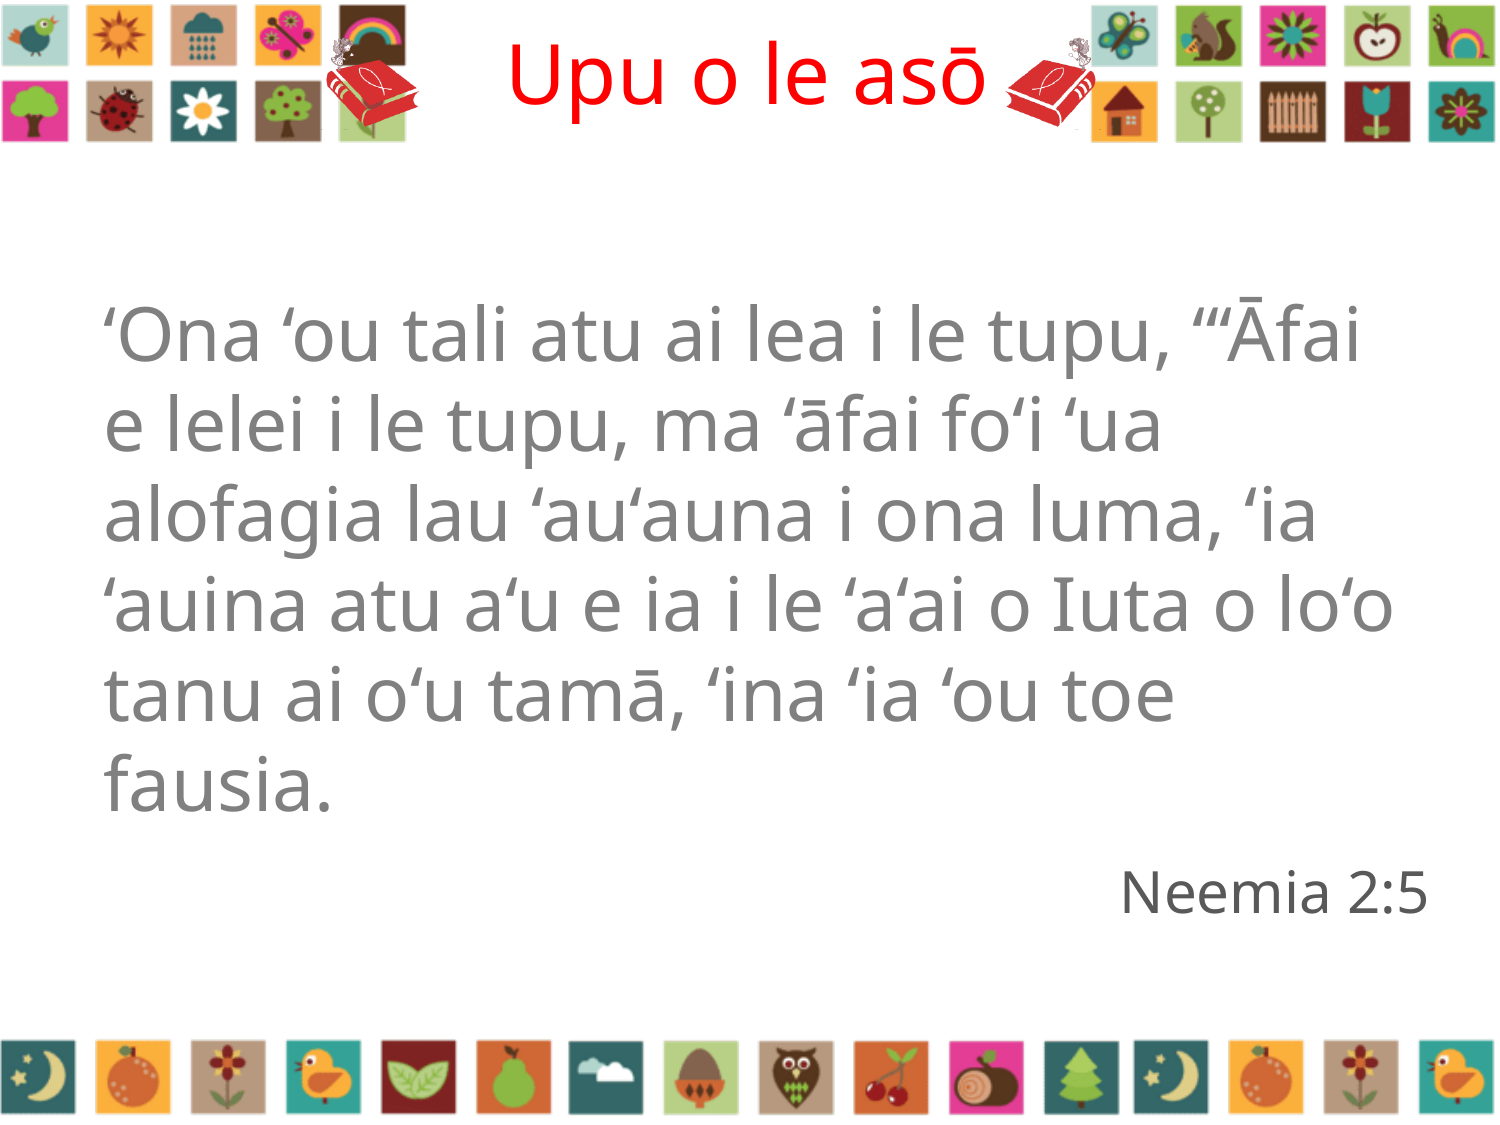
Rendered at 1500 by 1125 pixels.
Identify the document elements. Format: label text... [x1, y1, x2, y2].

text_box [0, 1028, 1500, 1118]
text_box Upu o le asō [425, 13, 1078, 129]
picture [974, 3, 1500, 150]
picture [0, 3, 451, 150]
text_box ‘Ona ‘ou tali atu ai lea i le tupu, “‘Āfai e lelei i le tupu, ma ‘āfai fo‘i ‘ua alofagia lau ‘au‘auna i ona luma, ‘ia ‘auina atu a‘u e ia i le ‘a‘ai o Iuta o lo‘o tanu ai o‘u tamā, ‘ina ‘ia ‘ou toe fausia. [88, 278, 1436, 834]
text_box Neemia 2:5 [812, 848, 1444, 933]
